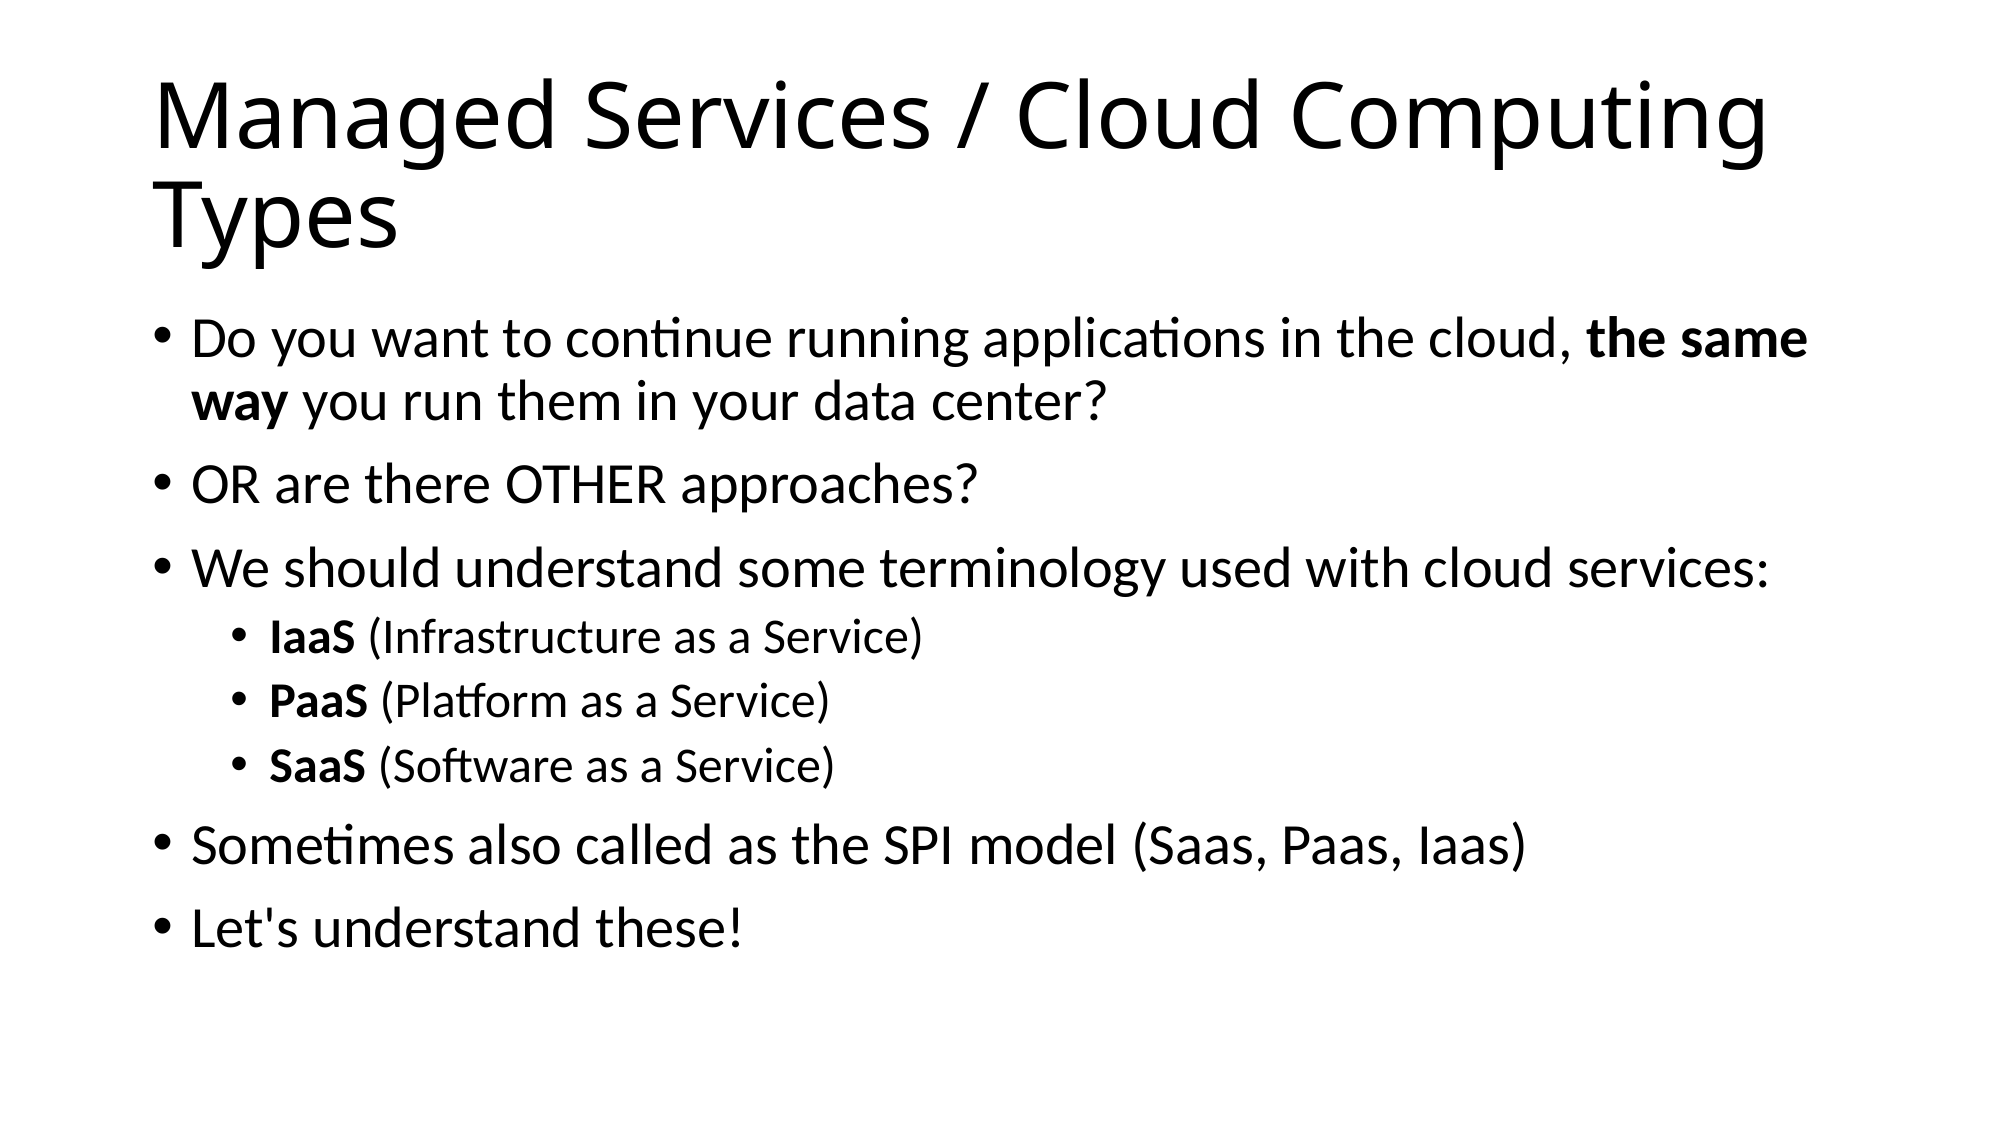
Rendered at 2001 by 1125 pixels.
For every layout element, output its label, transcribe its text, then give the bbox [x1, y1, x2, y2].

title Managed Services / Cloud Computing Types [137, 59, 1863, 278]
list Do you want to continue running applications in the cloud, the same way you run them in your data center? OR are there OTHER approaches? We should understand some terminology used with cloud services: IaaS (Infrastructure as a Service) PaaS (Platform as a Service) SaaS (Software as a Service) Sometimes also called as the SPI model (Saas, Paas, Iaas) Let's understand these! [137, 299, 1863, 1014]
